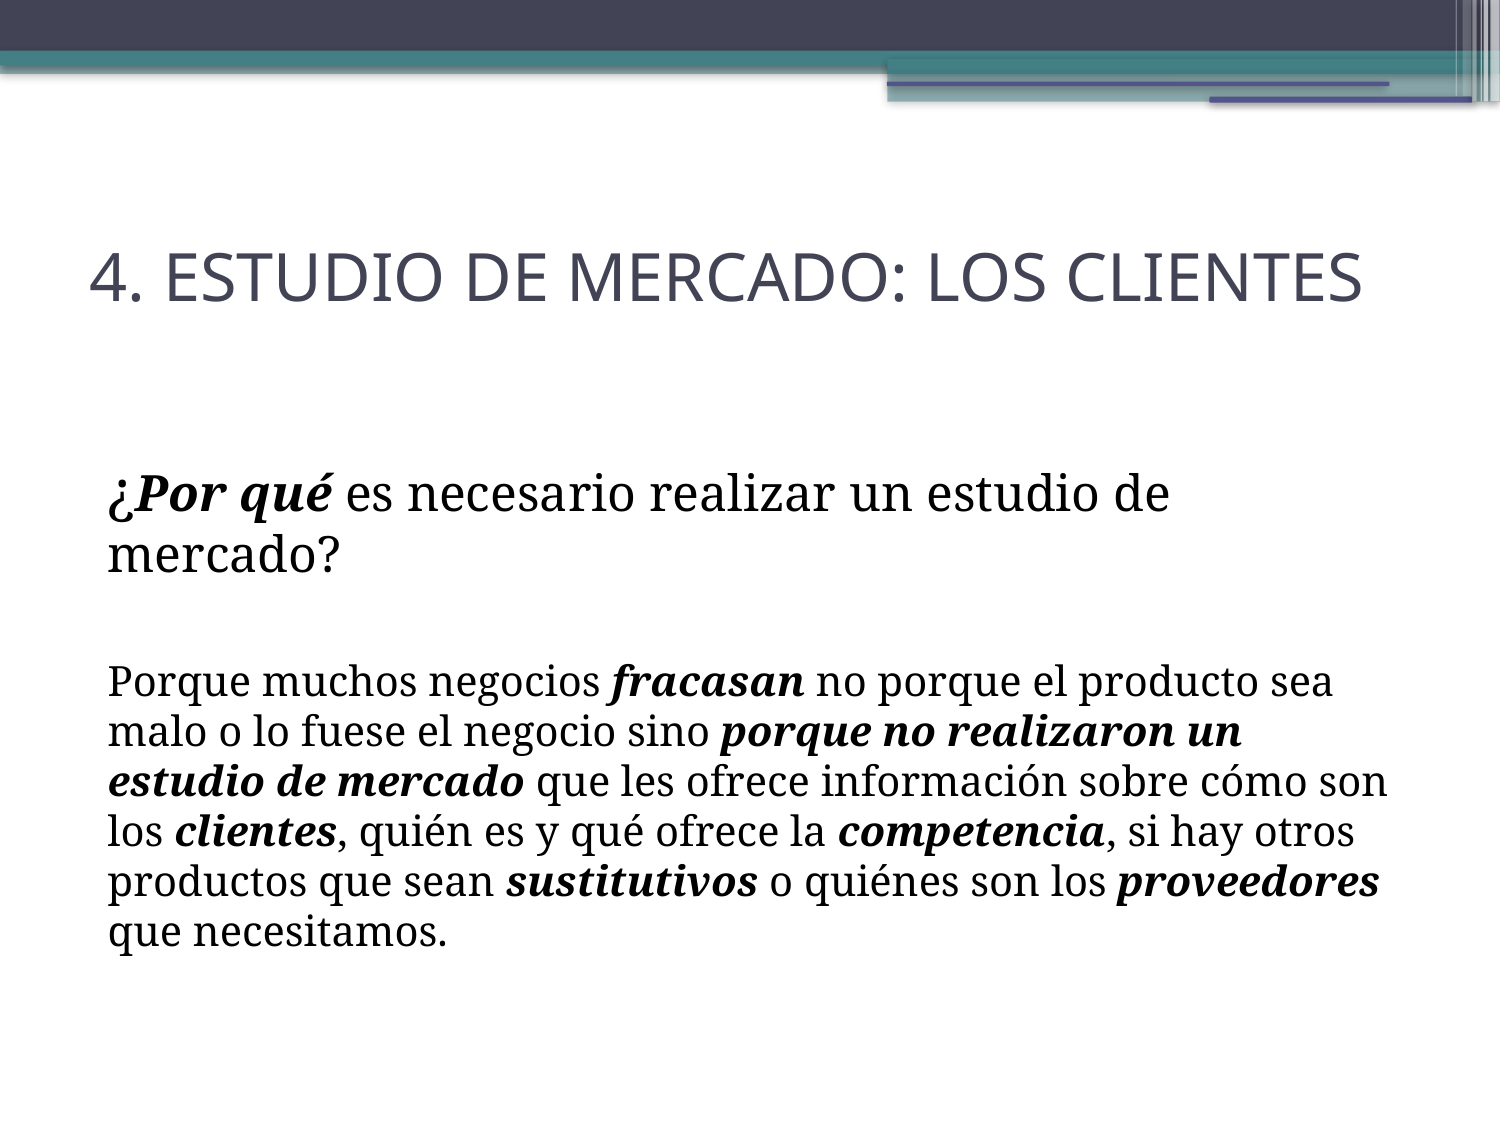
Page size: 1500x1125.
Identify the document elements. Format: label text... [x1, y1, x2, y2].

text_box ¿Por qué es necesario realizar un estudio de mercado? Porque muchos negocios fracasan no porque el producto sea malo o lo fuese el negocio sino porque no realizaron un estudio de mercado que les ofrece información sobre cómo son los clientes, quién es y qué ofrece la competencia, si hay otros productos que sean sustitutivos o quiénes son los proveedores que necesitamos. [75, 368, 1425, 1079]
text_box 4. ESTUDIO DE MERCADO: LOS CLIENTES [75, 187, 1425, 363]
